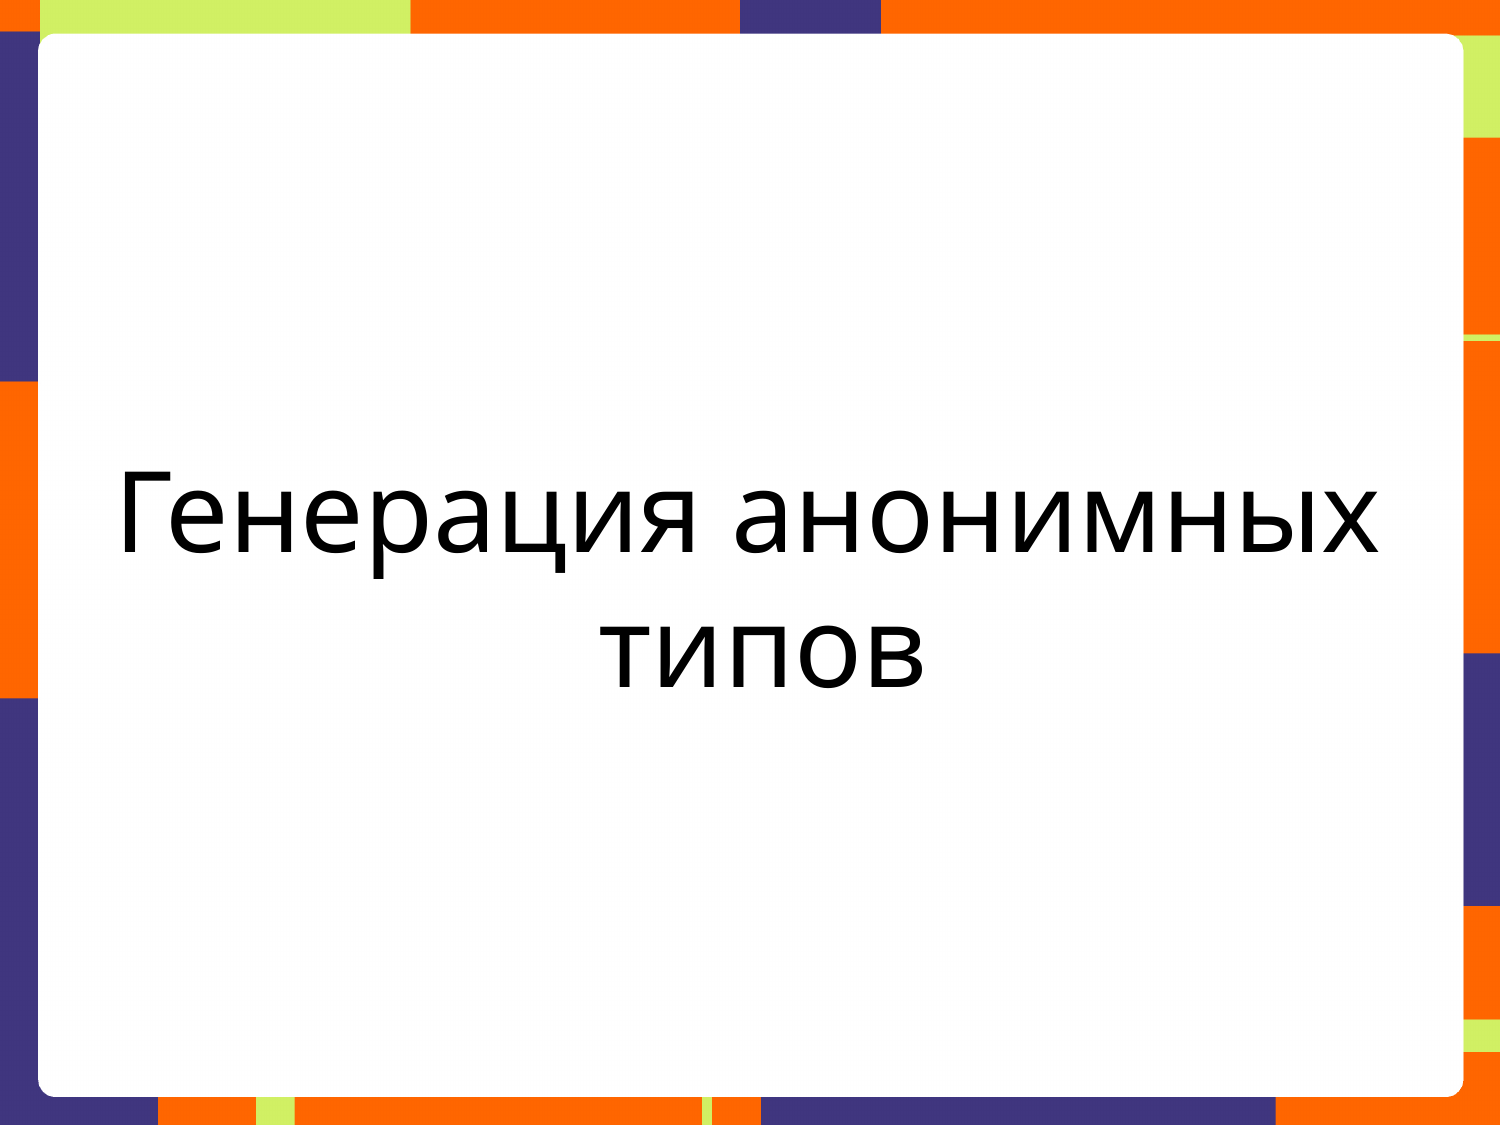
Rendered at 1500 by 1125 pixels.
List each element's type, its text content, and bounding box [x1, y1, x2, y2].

text_box Генерация анонимных типов [99, 432, 1426, 718]
picture [0, 0, 1500, 1125]
